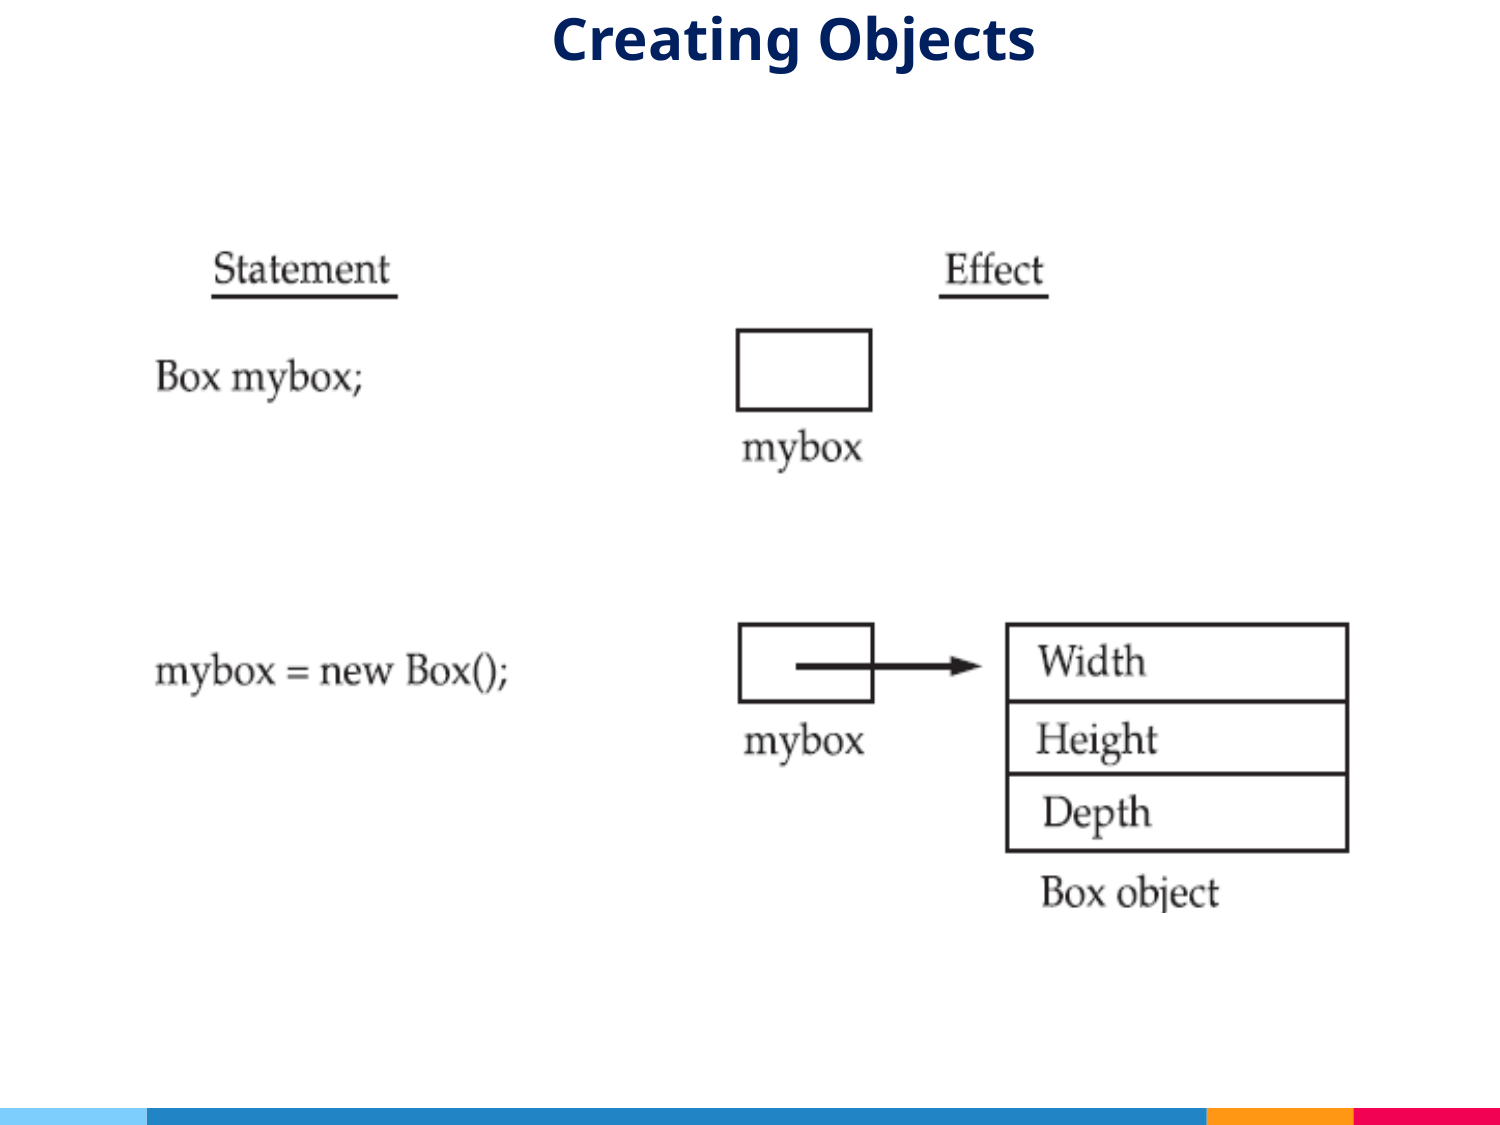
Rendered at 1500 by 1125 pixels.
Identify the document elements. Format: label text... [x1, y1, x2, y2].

title Creating Objects [251, 10, 1338, 88]
picture [112, 224, 1384, 913]
